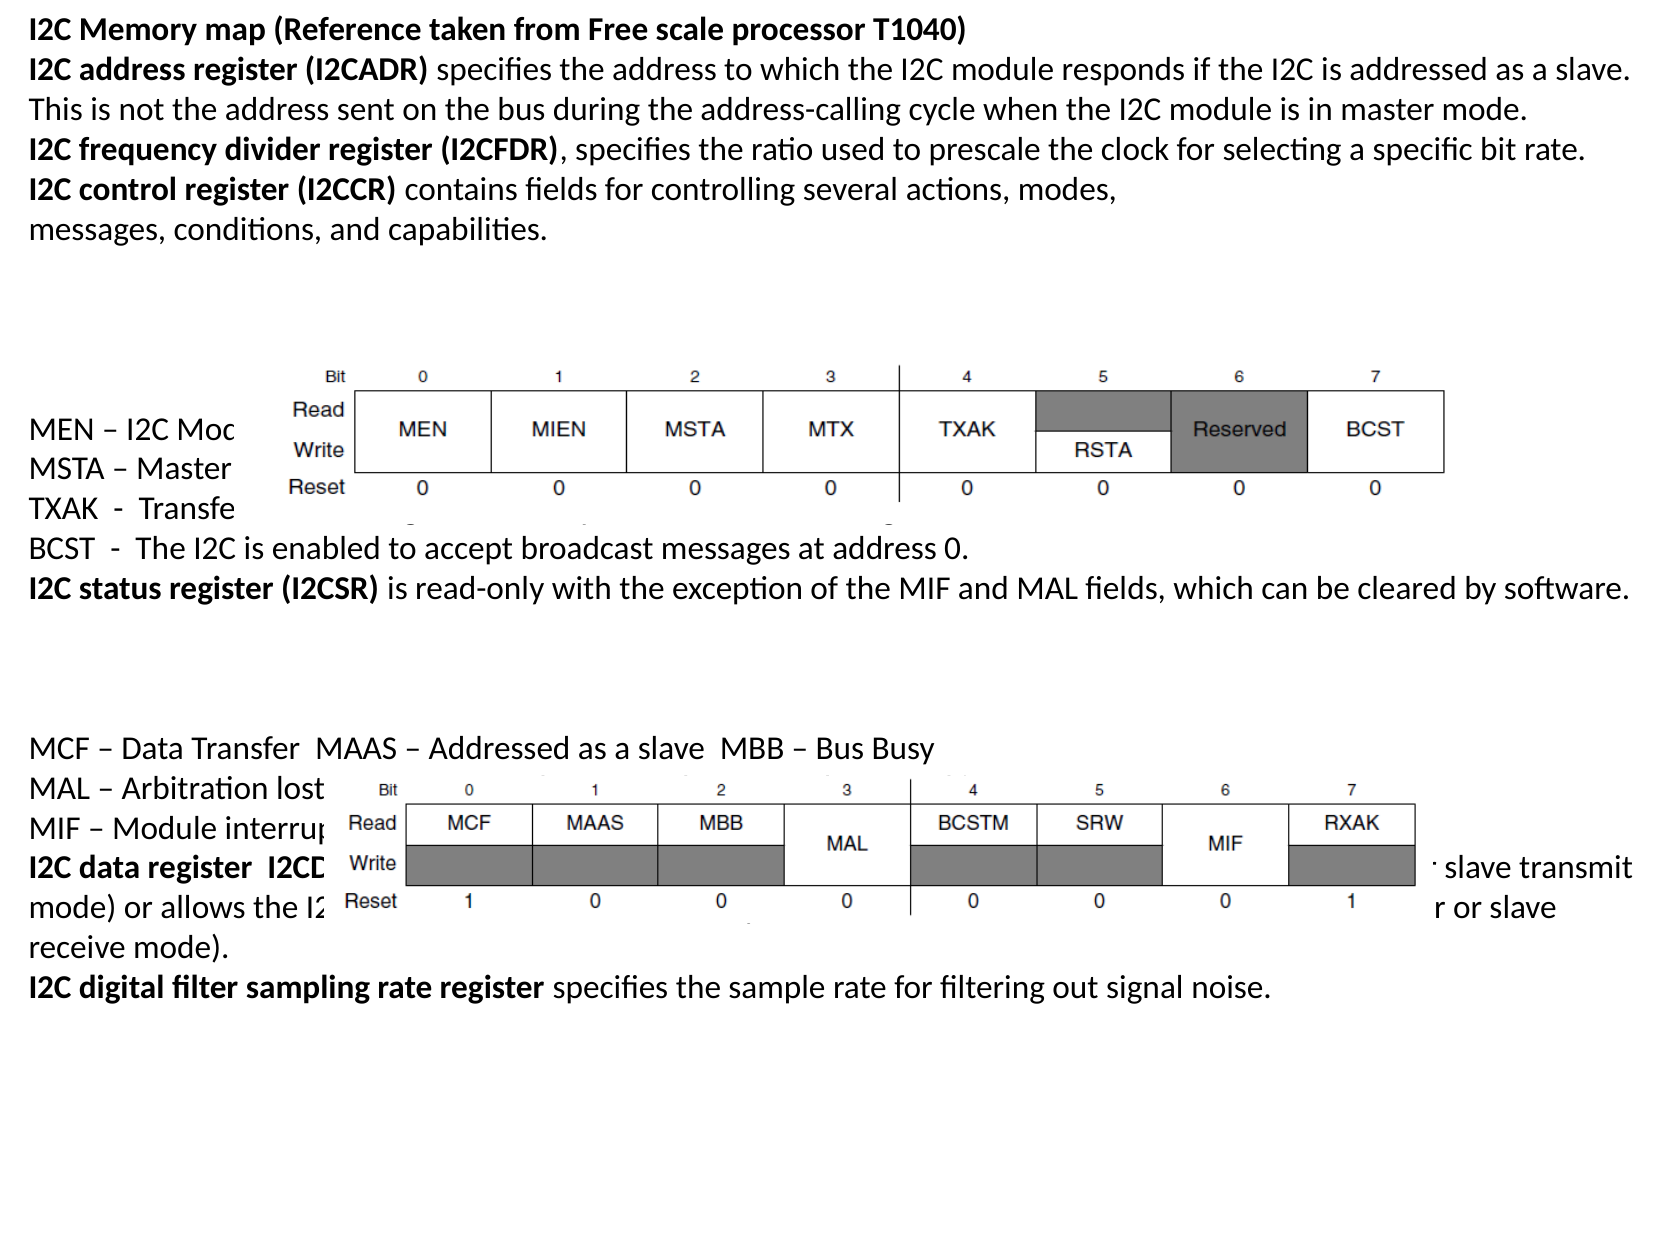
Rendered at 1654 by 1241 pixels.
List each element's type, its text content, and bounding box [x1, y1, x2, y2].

picture [324, 775, 1434, 924]
text_box I2C Memory map (Reference taken from Free scale processor T1040) I2C address register (I2CADR) specifies the address to which the I2C module responds if the I2C is addressed as a slave. This is not the address sent on the bus during the address-calling cycle when the I2C module is in master mode. I2C frequency divider register (I2CFDR), specifies the ratio used to prescale the clock for selecting a specific bit rate. I2C control register (I2CCR) contains fields for controlling several actions, modes, messages, conditions, and capabilities. MEN – I2C Module enable MIEN - Interrupt reporting from I2C Module enable MSTA – Master /Slave mode START MTX – Transmit and Receive mode select TXAK - Transfer Acknowledge RSTA – Repeat start condition is generated BCST - The I2C is enabled to accept broadcast messages at address 0. I2C status register (I2CSR) is read-only with the exception of the MIF and MAL fields, which can be cleared by software. MCF – Data Transfer MAAS – Addressed as a slave MBB – Bus Busy MAL – Arbitration lost BCSTM – Broad cast match SRW – Slave Read/write MIF – Module interrupt RXACK – receive acknowledge I2C data register I2CDR specifies the calling address and data to be transmitted (if the I2C is in master or slave transmit mode) or allows the I2C module to receive the next byte of data on the I2C module (if the I2C is in master or slave receive mode). I2C digital filter sampling rate register specifies the sample rate for filtering out signal noise. [13, 0, 1654, 1241]
picture [233, 357, 1467, 524]
